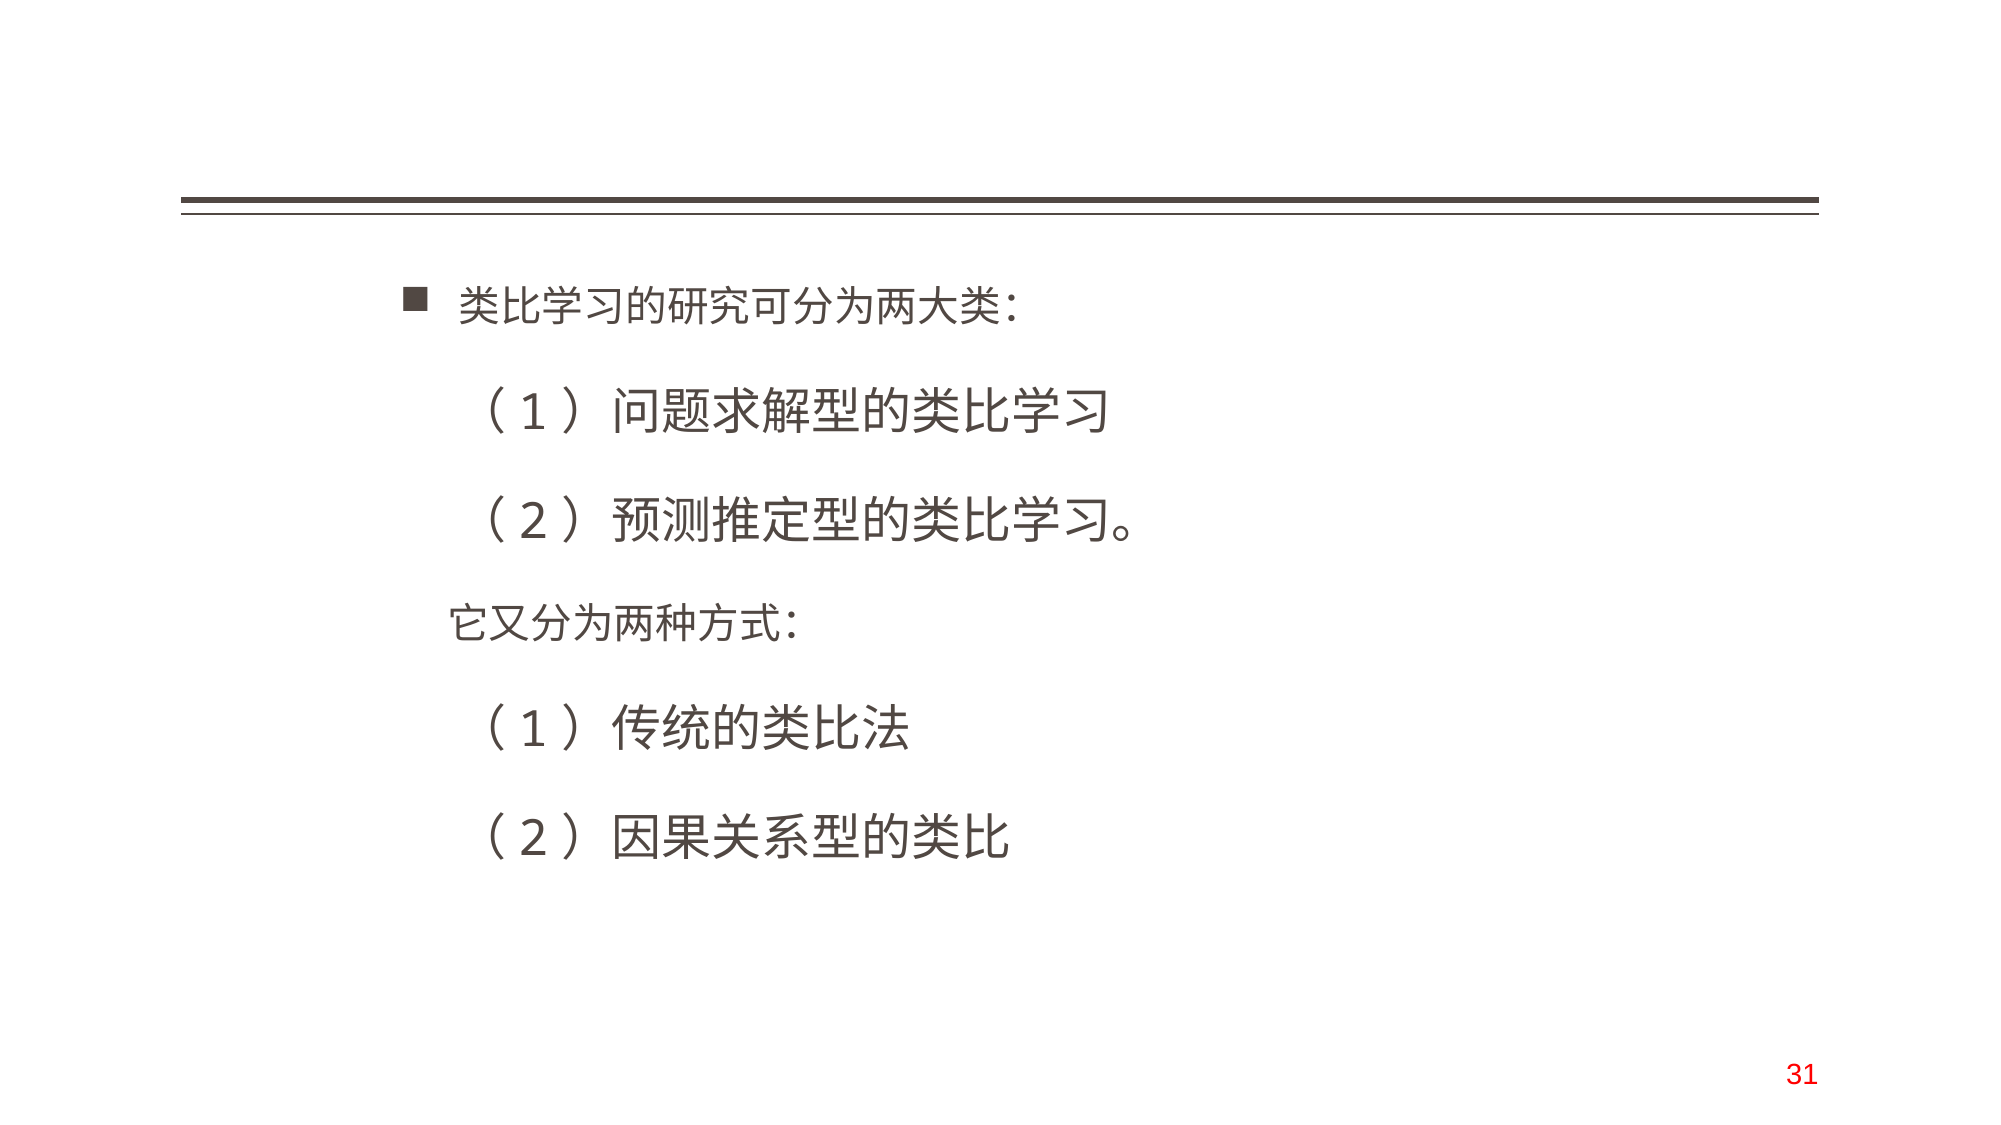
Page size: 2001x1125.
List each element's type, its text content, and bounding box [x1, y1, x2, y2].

list 类比学习的研究可分为两大类： （1）问题求解型的类比学习 （2）预测推定型的类比学习。 它又分为两种方式： （1）传统的类比法 （2）因果关系型的类比 [399, 262, 1638, 938]
slide_number 31 [1518, 1042, 1819, 1103]
